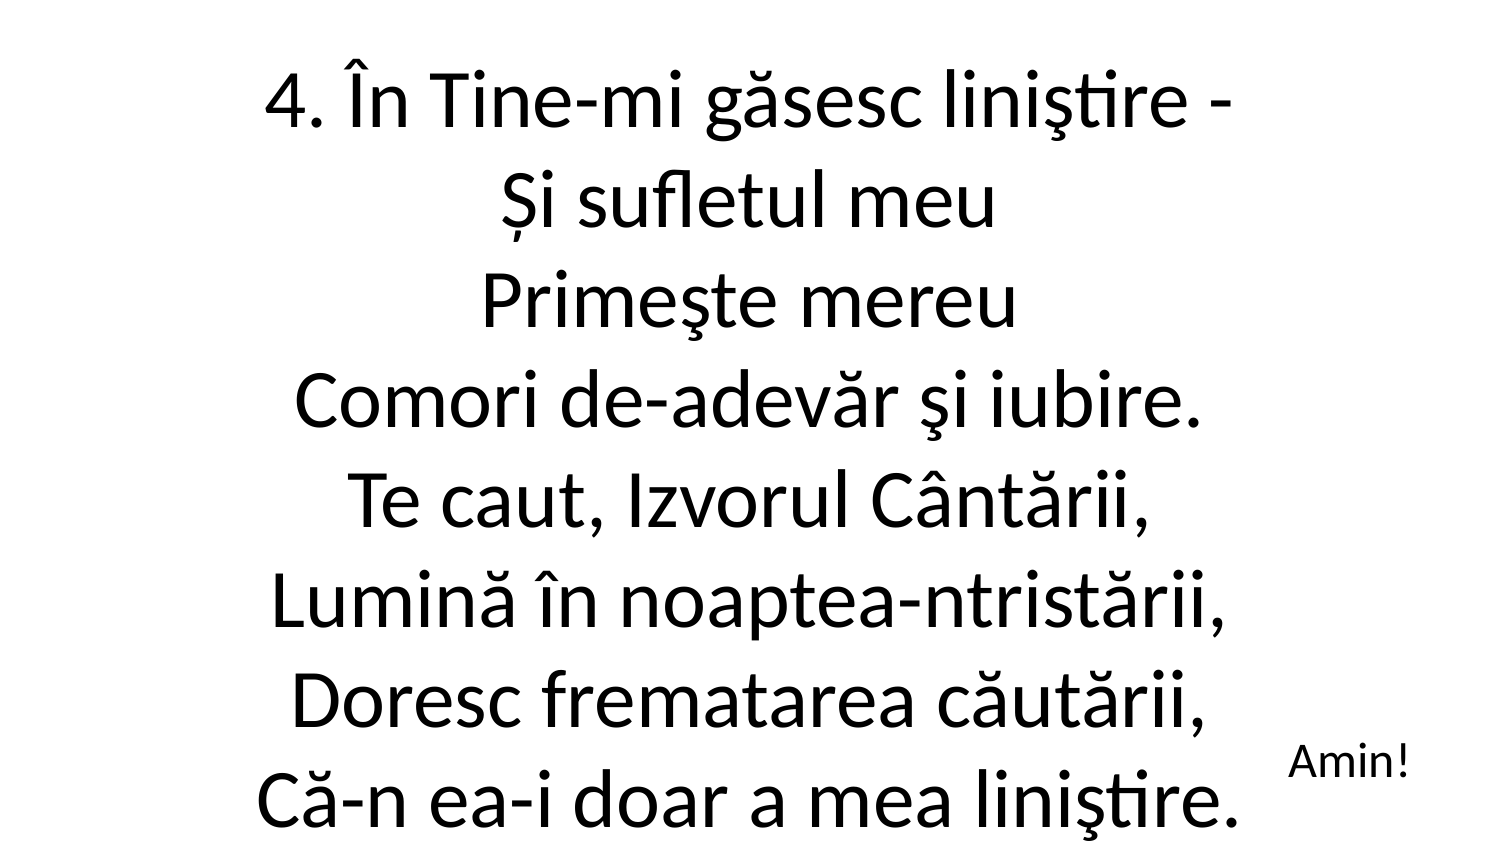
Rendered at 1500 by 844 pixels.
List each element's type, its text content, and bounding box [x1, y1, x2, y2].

text_box 4. În Tine-mi găsesc liniştire - Și sufletul meu Primeşte mereu Comori de-adevăr şi iubire. Te caut, Izvorul Cântării, Lumină în noaptea-ntristării, Doresc frematarea căutării, Că-n ea-i doar a mea liniştire. [241, 0, 1259, 844]
text_box Amin! [1273, 674, 1427, 795]
